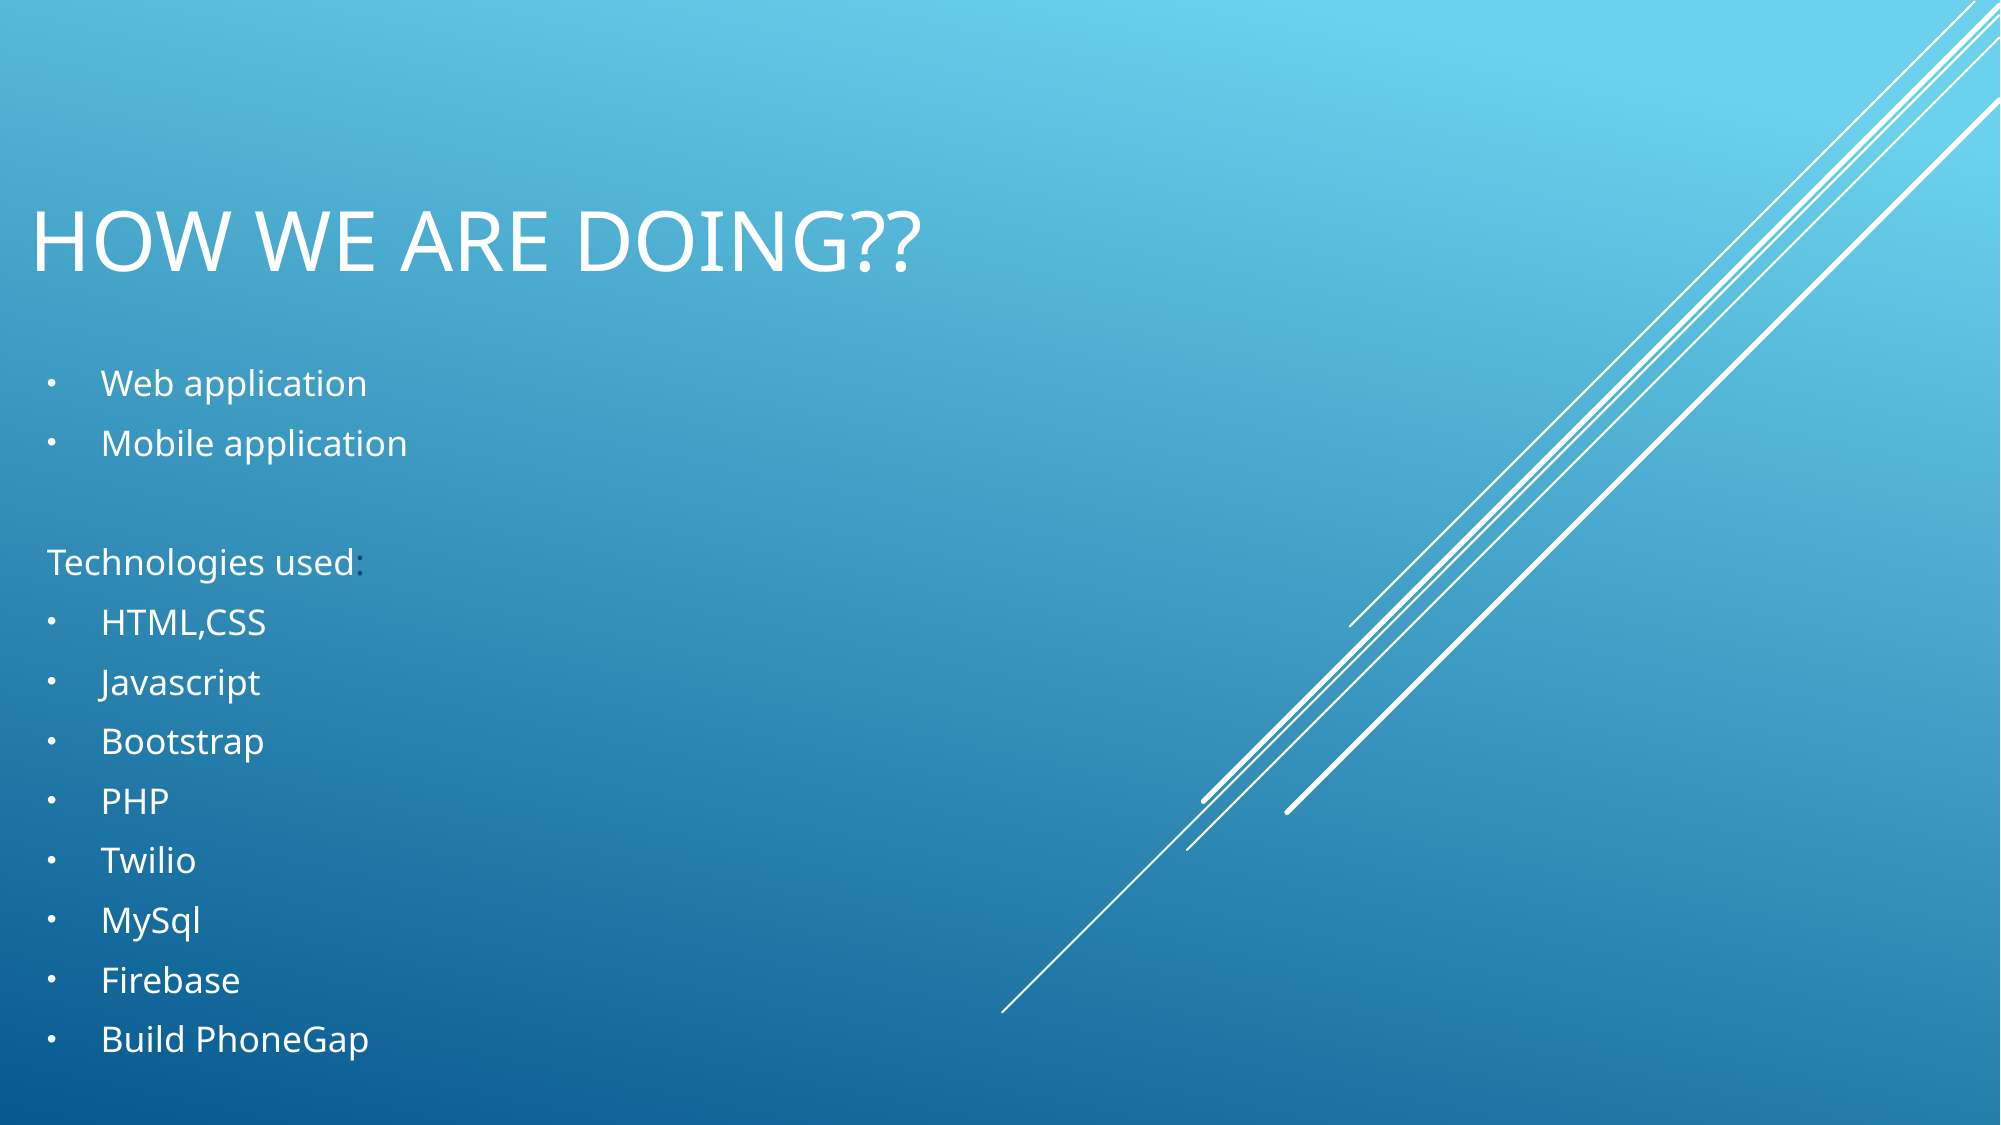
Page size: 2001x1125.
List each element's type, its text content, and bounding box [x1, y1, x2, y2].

subtitle Web application Mobile application Technologies used: HTML,CSS Javascript Bootstrap PHP Twilio MySql Firebase Build PhoneGap [31, 353, 1082, 1069]
title how we are doing?? [14, 23, 1579, 296]
